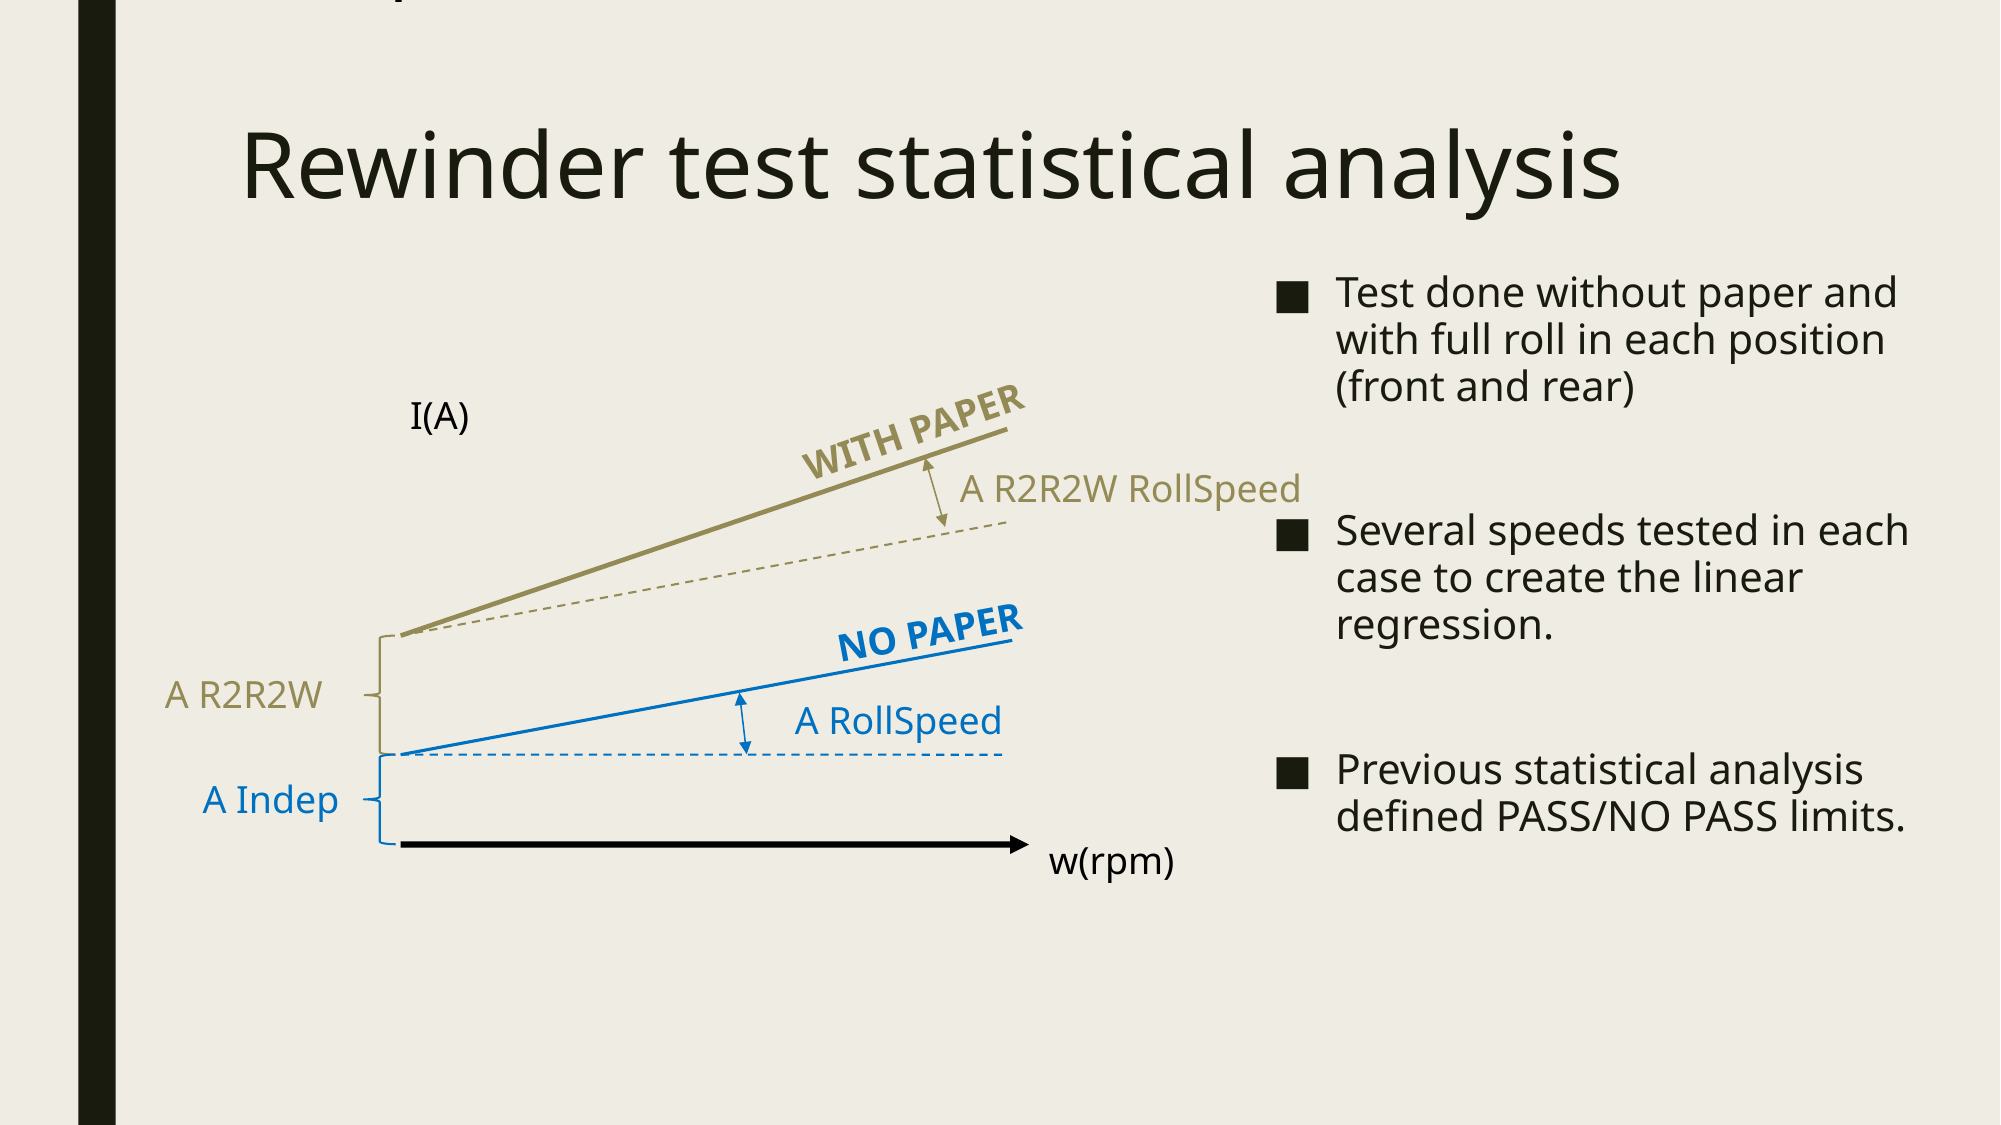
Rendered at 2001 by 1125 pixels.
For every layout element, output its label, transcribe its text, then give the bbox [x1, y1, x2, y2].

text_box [149, 1, 1371, 935]
text_box Test done without paper and with full roll in each position (front and rear) Several speeds tested in each case to create the linear regression. Previous statistical analysis defined PASS/NO PASS limits. [1376, 262, 1963, 850]
text_box Rewinder test statistical analysis [1376, 112, 1800, 262]
